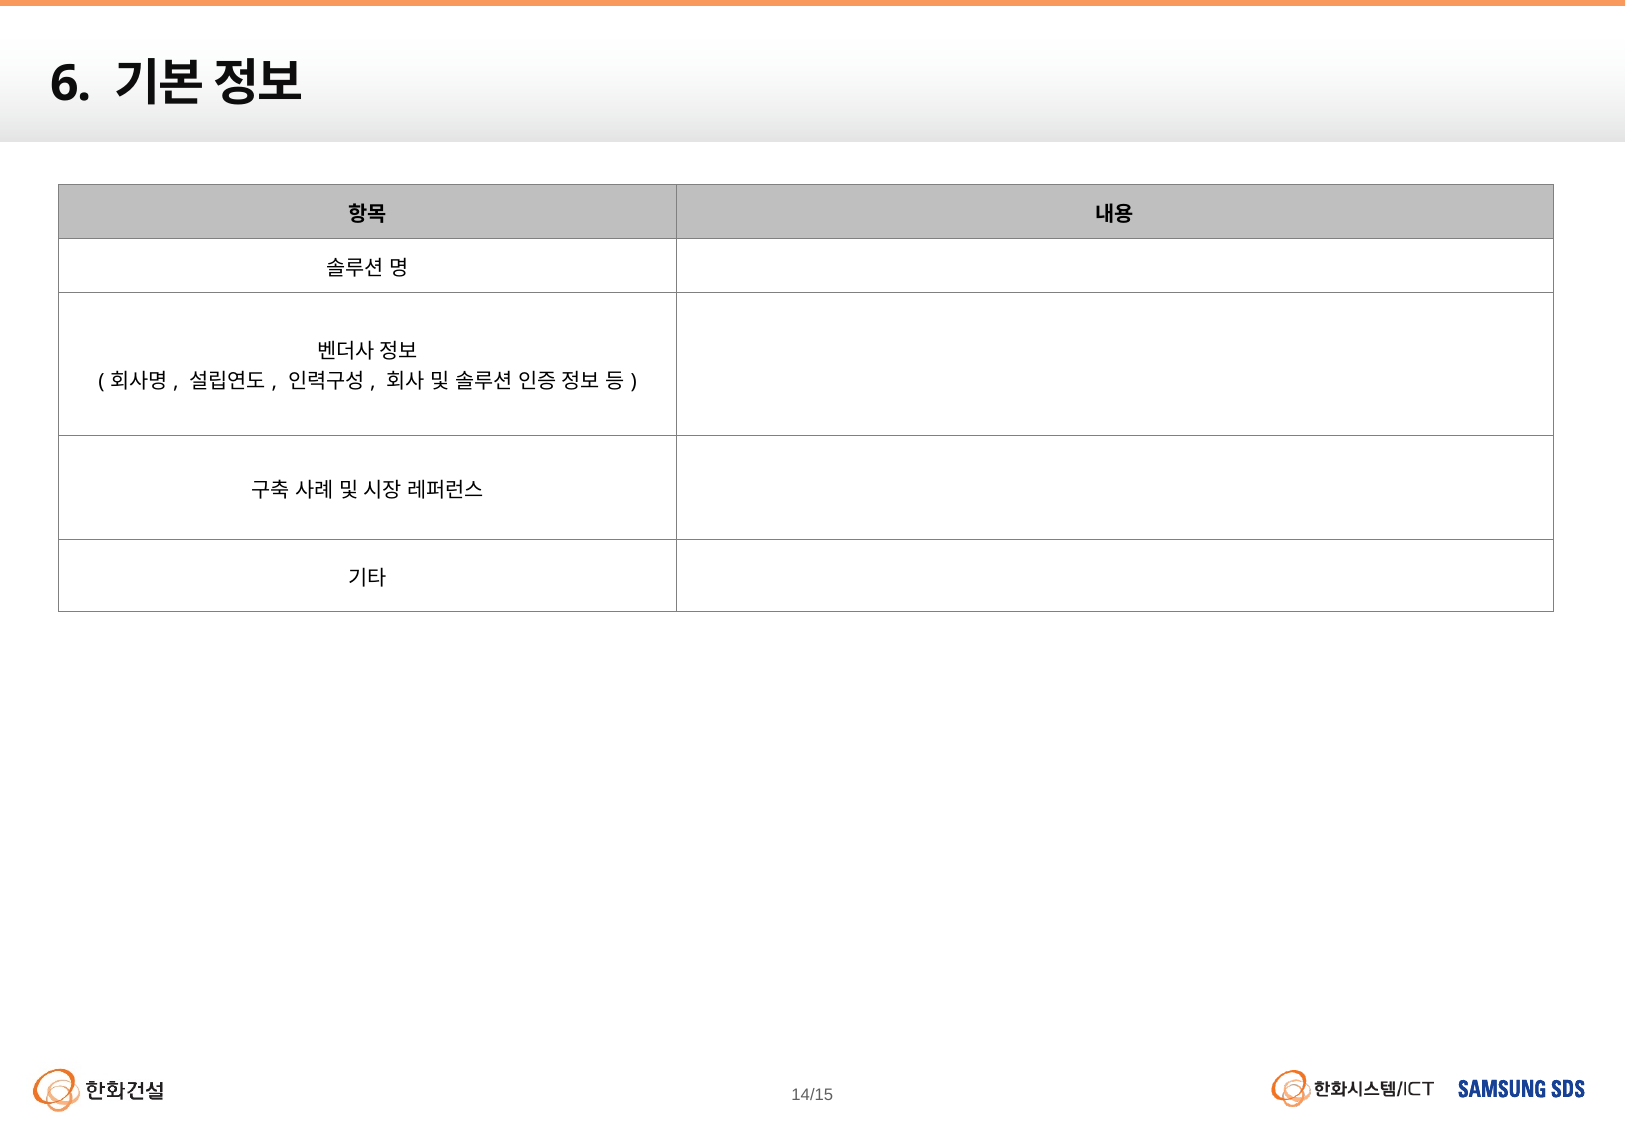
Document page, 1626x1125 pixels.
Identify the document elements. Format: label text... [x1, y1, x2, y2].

table_cell [677, 540, 1553, 611]
table_cell 벤더사 정보 (회사명, 설립연도, 인력구성, 회사 및 솔루션 인증 정보 등) [59, 293, 676, 435]
picture [26, 1062, 171, 1116]
table_cell [677, 436, 1553, 539]
table_header 내용 [677, 185, 1553, 238]
picture [1271, 1070, 1434, 1107]
table_cell [677, 293, 1553, 435]
table_cell 솔루션 명 [59, 239, 676, 292]
table_cell [677, 239, 1553, 292]
table_cell 기타 [59, 540, 676, 611]
table_header 항목 [59, 185, 676, 238]
table_cell 구축 사례 및 시장 레퍼런스 [59, 436, 676, 539]
title 6. 기본 정보 [35, 42, 1488, 119]
